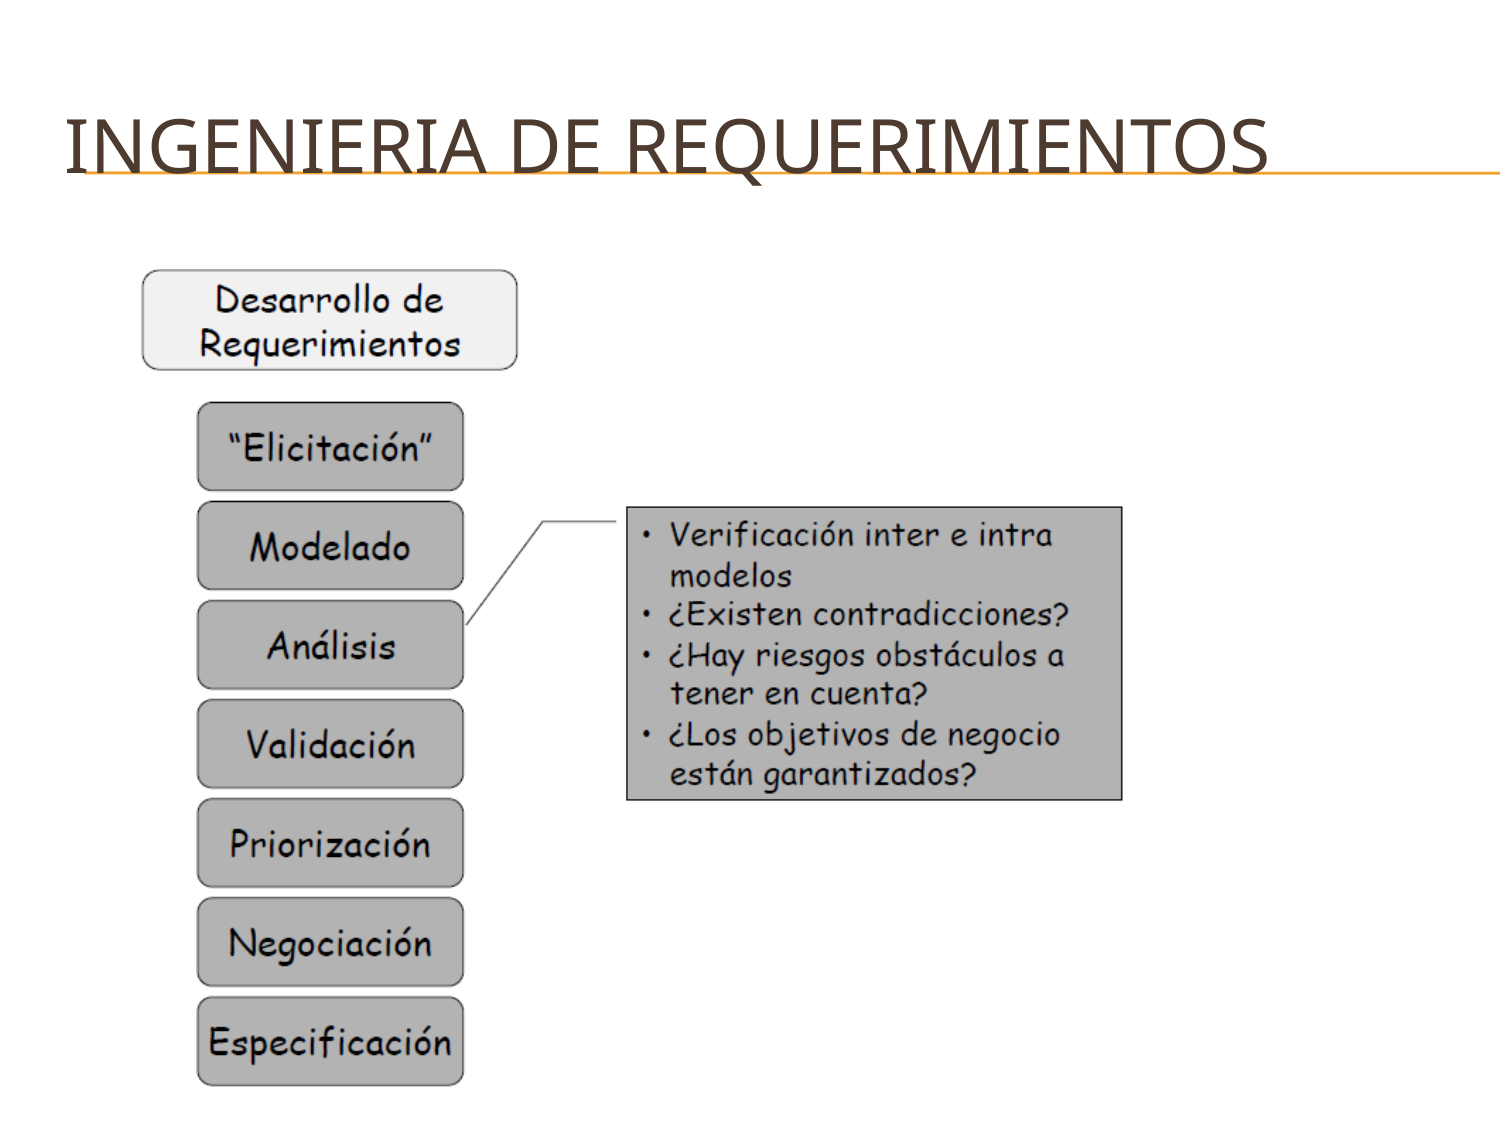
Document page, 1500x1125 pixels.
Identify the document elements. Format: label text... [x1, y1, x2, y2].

picture [140, 269, 1134, 1095]
title Ingenieria de requerimientos [50, 75, 1475, 213]
